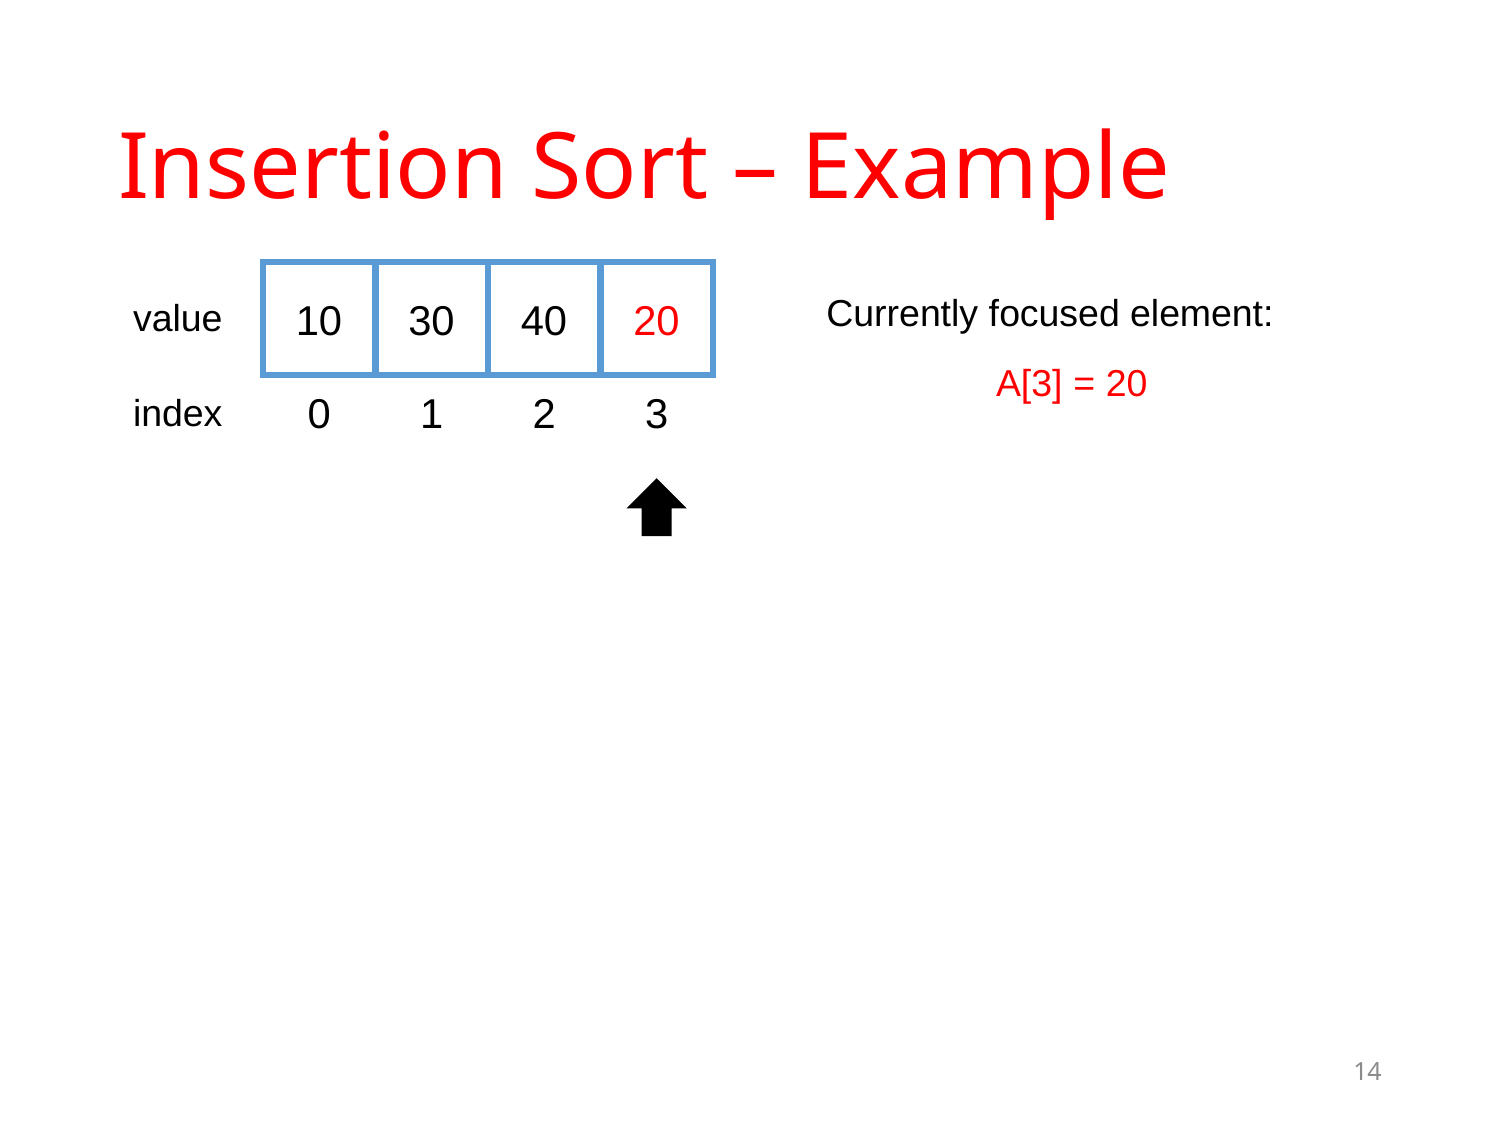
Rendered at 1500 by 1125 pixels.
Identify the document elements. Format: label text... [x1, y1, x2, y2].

text_box 10 [262, 262, 375, 375]
title Insertion Sort – Example [103, 59, 1397, 278]
text_box 2 [487, 387, 600, 438]
slide_number 14 [1059, 1042, 1397, 1103]
text_box 3 [600, 387, 713, 438]
text_box 20 [600, 262, 713, 375]
text_box 30 [375, 262, 487, 375]
text_box 0 [262, 387, 375, 438]
text_box 1 [375, 387, 487, 438]
text_box A[3] = 20 [915, 351, 1229, 412]
text_box value [118, 286, 238, 346]
text_box Currently focused element: [811, 281, 1298, 341]
text_box 40 [487, 262, 600, 375]
text_box [626, 478, 687, 537]
text_box index [118, 381, 238, 442]
